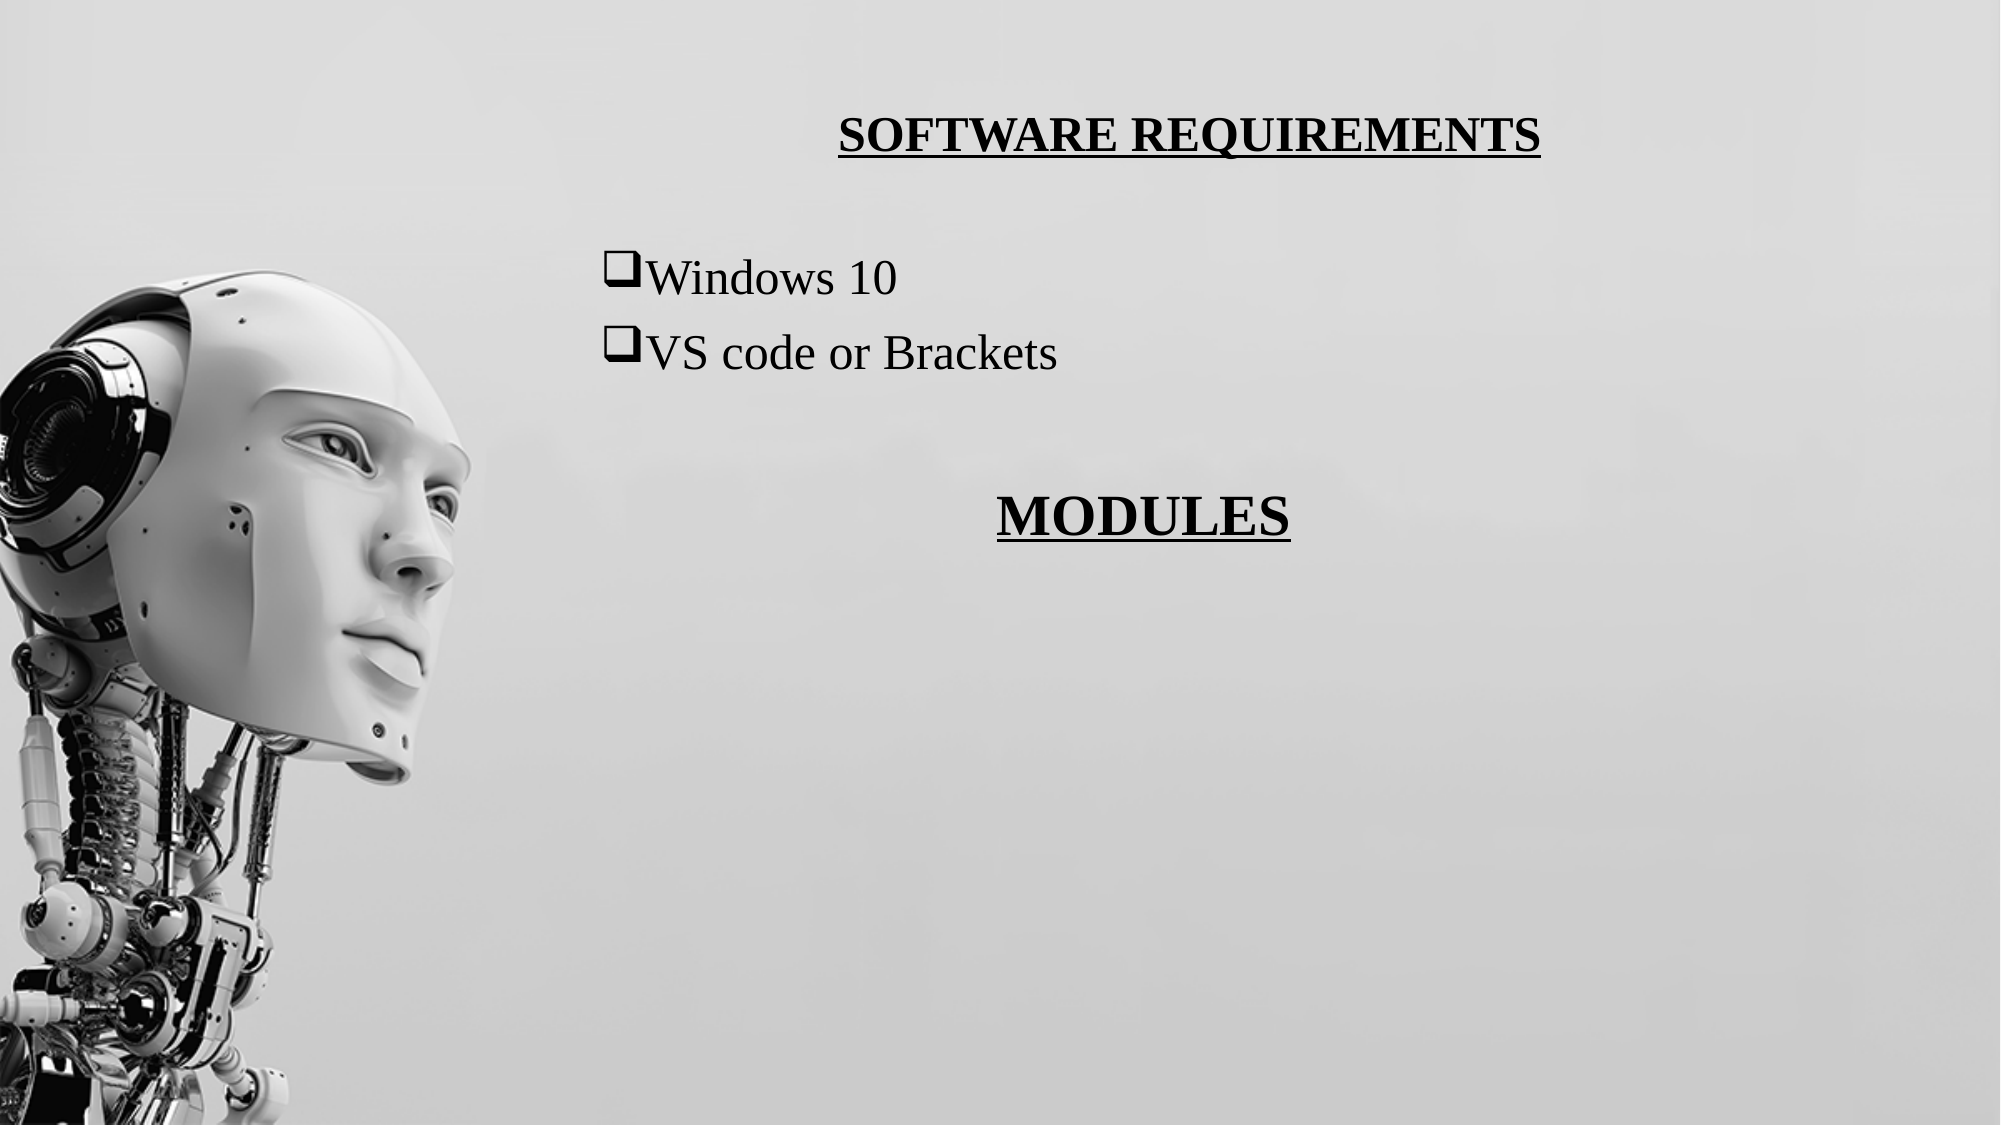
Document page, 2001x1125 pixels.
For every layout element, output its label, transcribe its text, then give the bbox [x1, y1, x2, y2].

title SOFTWARE REQUIREMENTS [482, 26, 1898, 245]
list Windows 10 VS code or Brackets MODULES [585, 244, 2000, 1064]
picture [0, 0, 2001, 1125]
